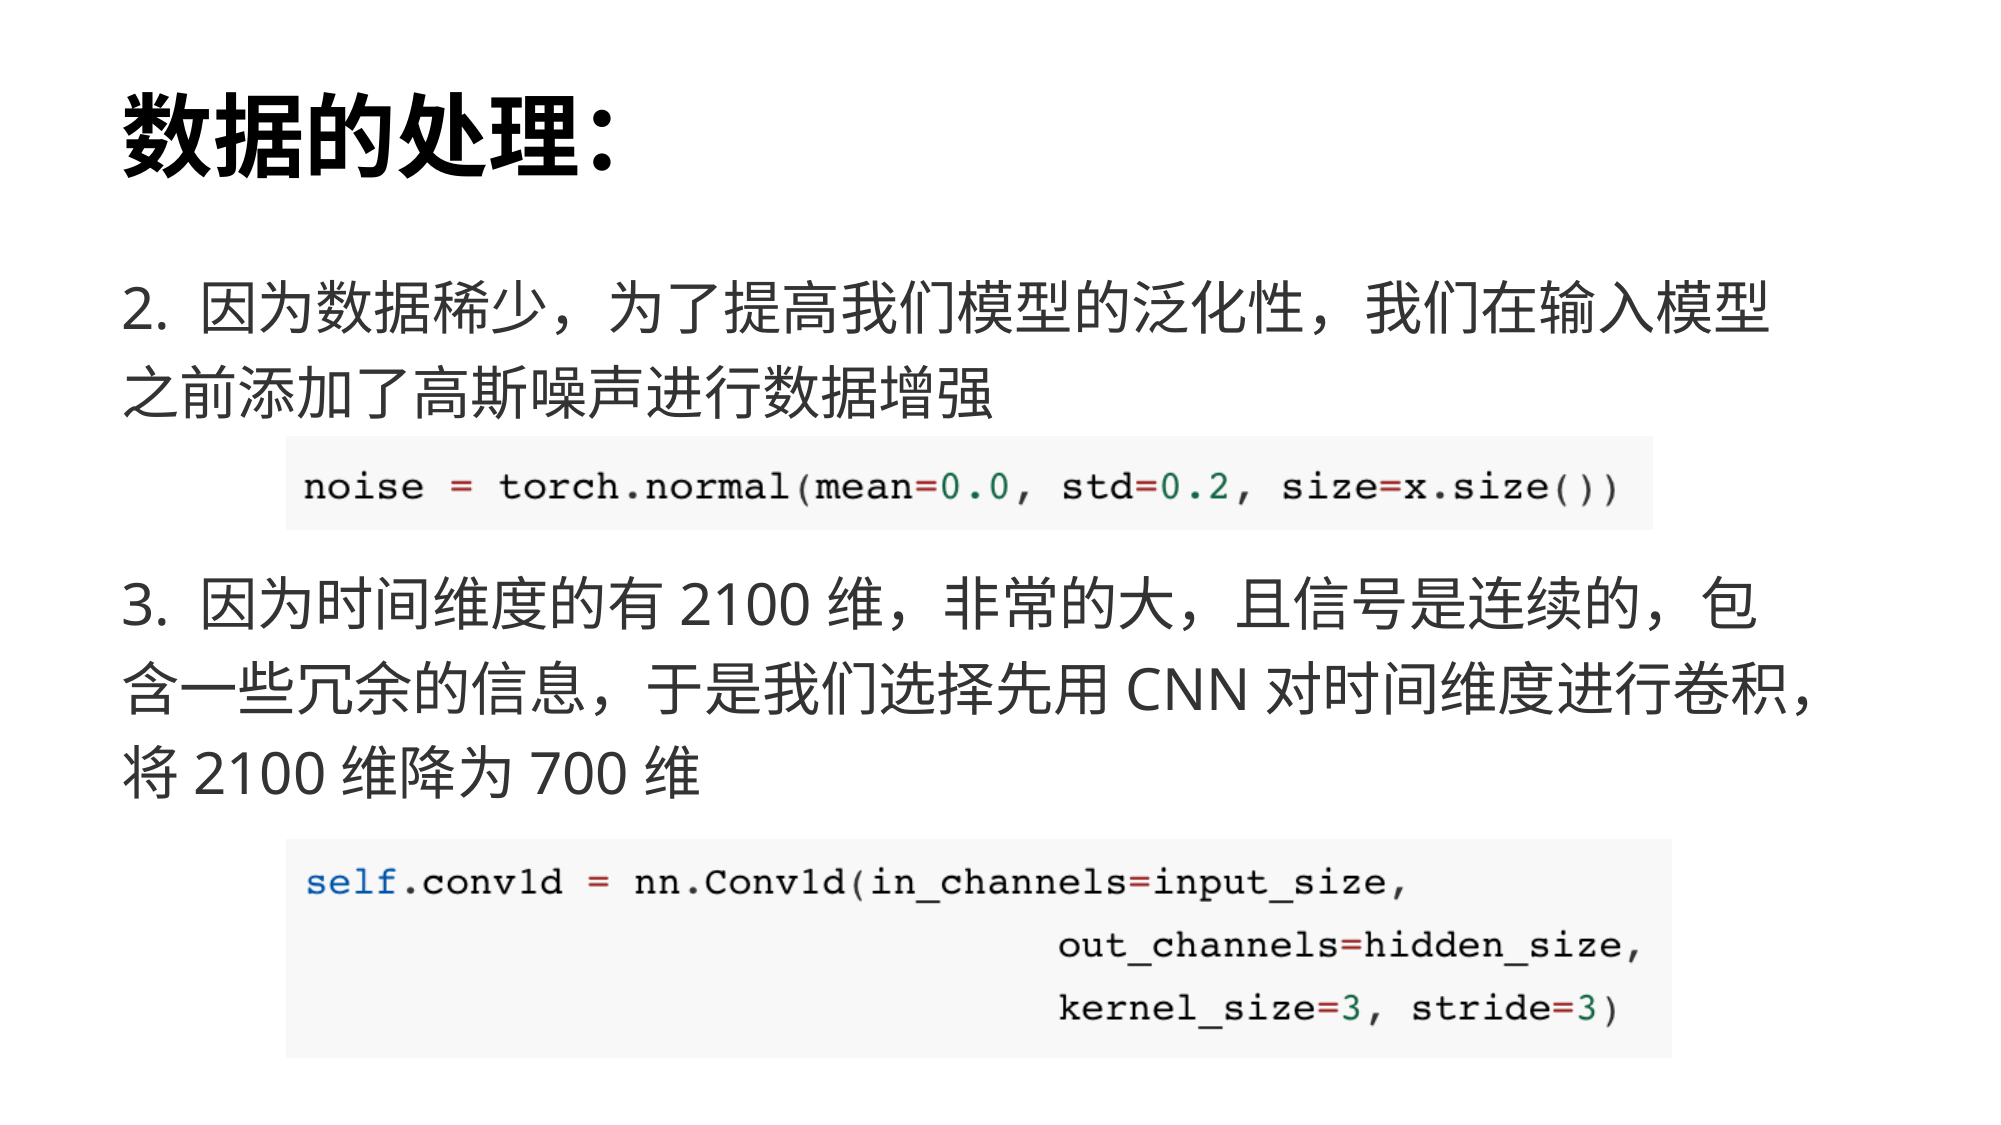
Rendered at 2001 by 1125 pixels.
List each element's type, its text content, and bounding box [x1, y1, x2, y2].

title 数据的处理： [106, 32, 1832, 249]
list 2. 因为数据稀少，为了提高我们模型的泛化性，我们在输入模型之前添加了高斯噪声进行数据增强 3. 因为时间维度的有2100维，非常的大，且信号是连续的，包含一些冗余的信息，于是我们选择先用CNN对时间维度进行卷积，将2100维降为700维 [106, 249, 1832, 964]
picture [286, 839, 1672, 1058]
picture [286, 436, 1653, 530]
